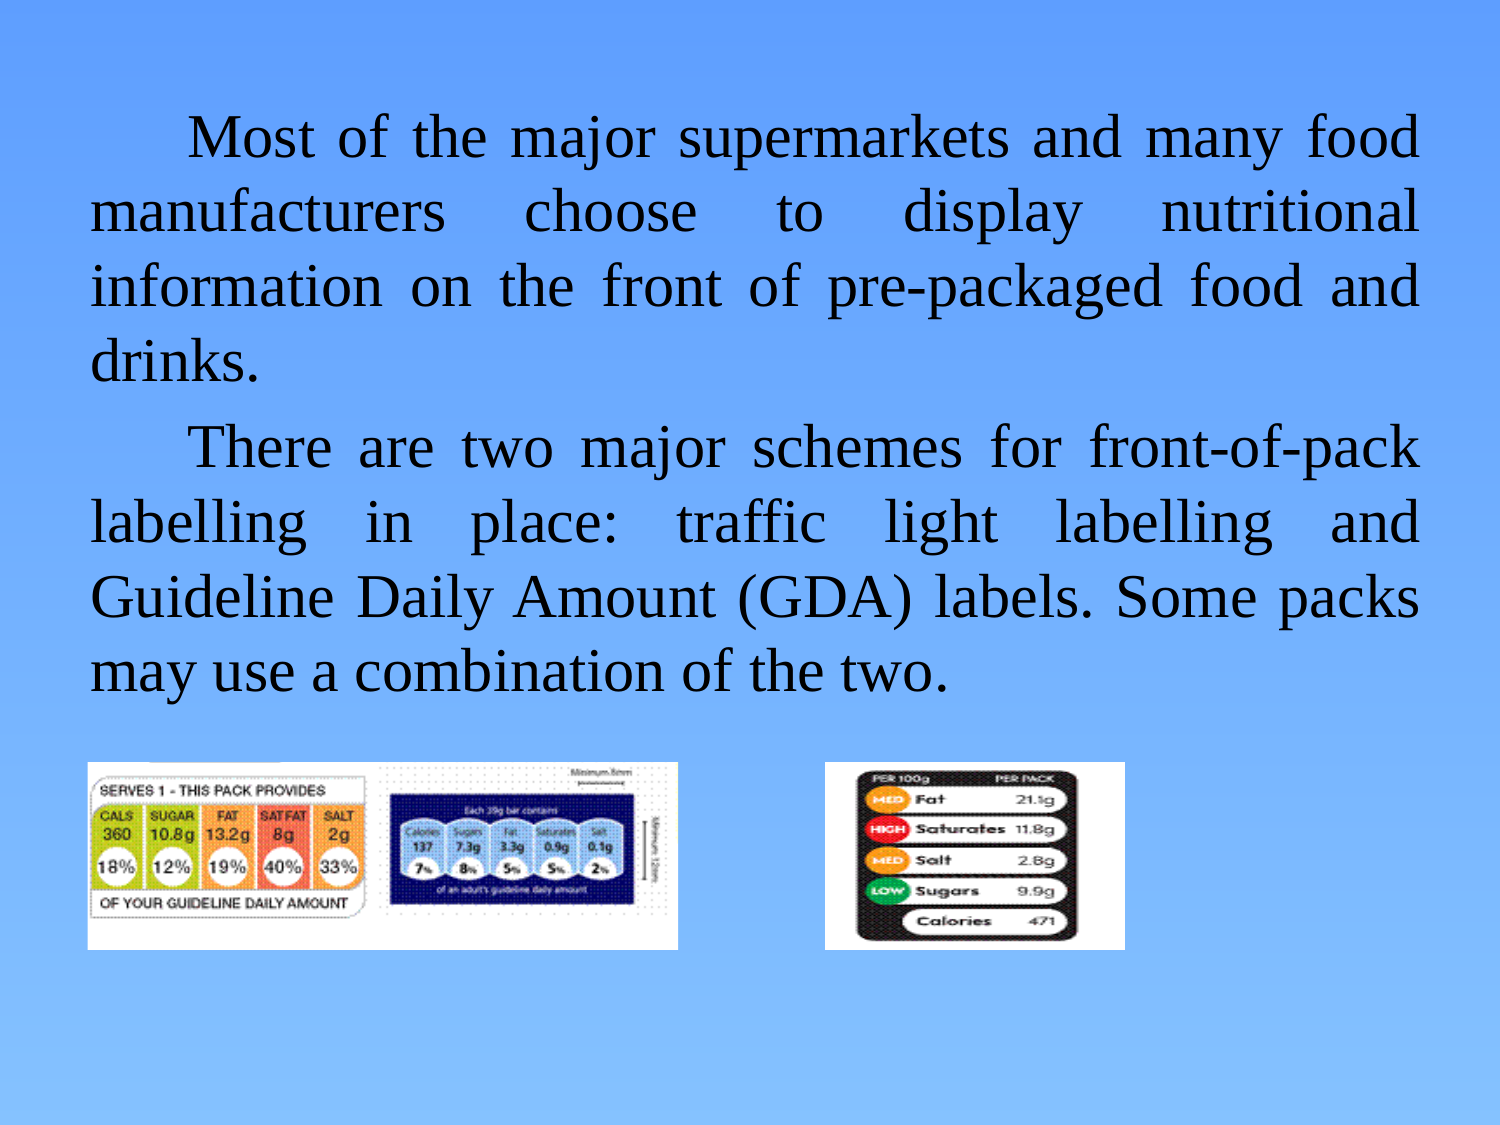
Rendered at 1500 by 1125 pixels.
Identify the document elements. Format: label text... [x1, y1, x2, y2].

picture [824, 762, 1126, 951]
picture [87, 762, 679, 950]
list Most of the major supermarkets and many food manufacturers choose to display nutritional information on the front of pre-packaged food and drinks. There are two major schemes for front-of-pack labelling in place: traffic light labelling and Guideline Daily Amount (GDA) labels. Some packs may use a combination of the two. [75, 87, 1438, 713]
